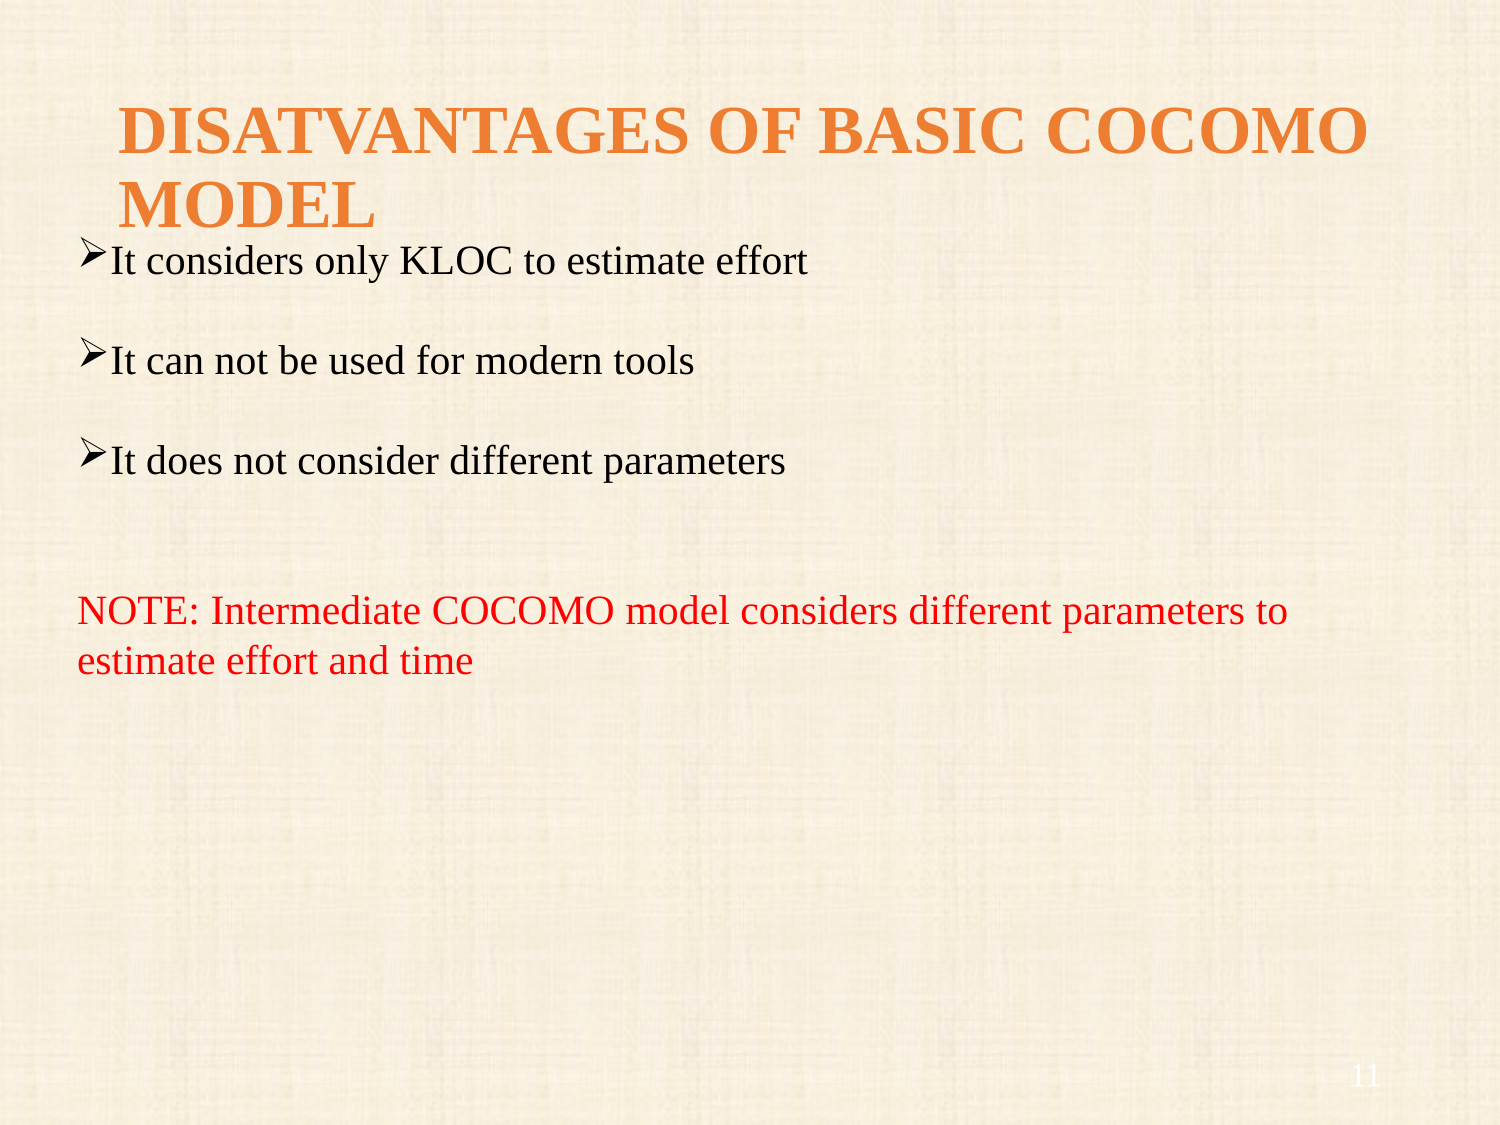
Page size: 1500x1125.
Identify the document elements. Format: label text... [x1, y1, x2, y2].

slide_number 11 [1059, 1042, 1397, 1103]
title DISATVANTAGES OF BASIC COCOMO MODEL [103, 59, 1397, 224]
text_box It considers only KLOC to estimate effort It can not be used for modern tools It does not consider different parameters NOTE: Intermediate COCOMO model considers different parameters to estimate effort and time [62, 224, 1400, 690]
